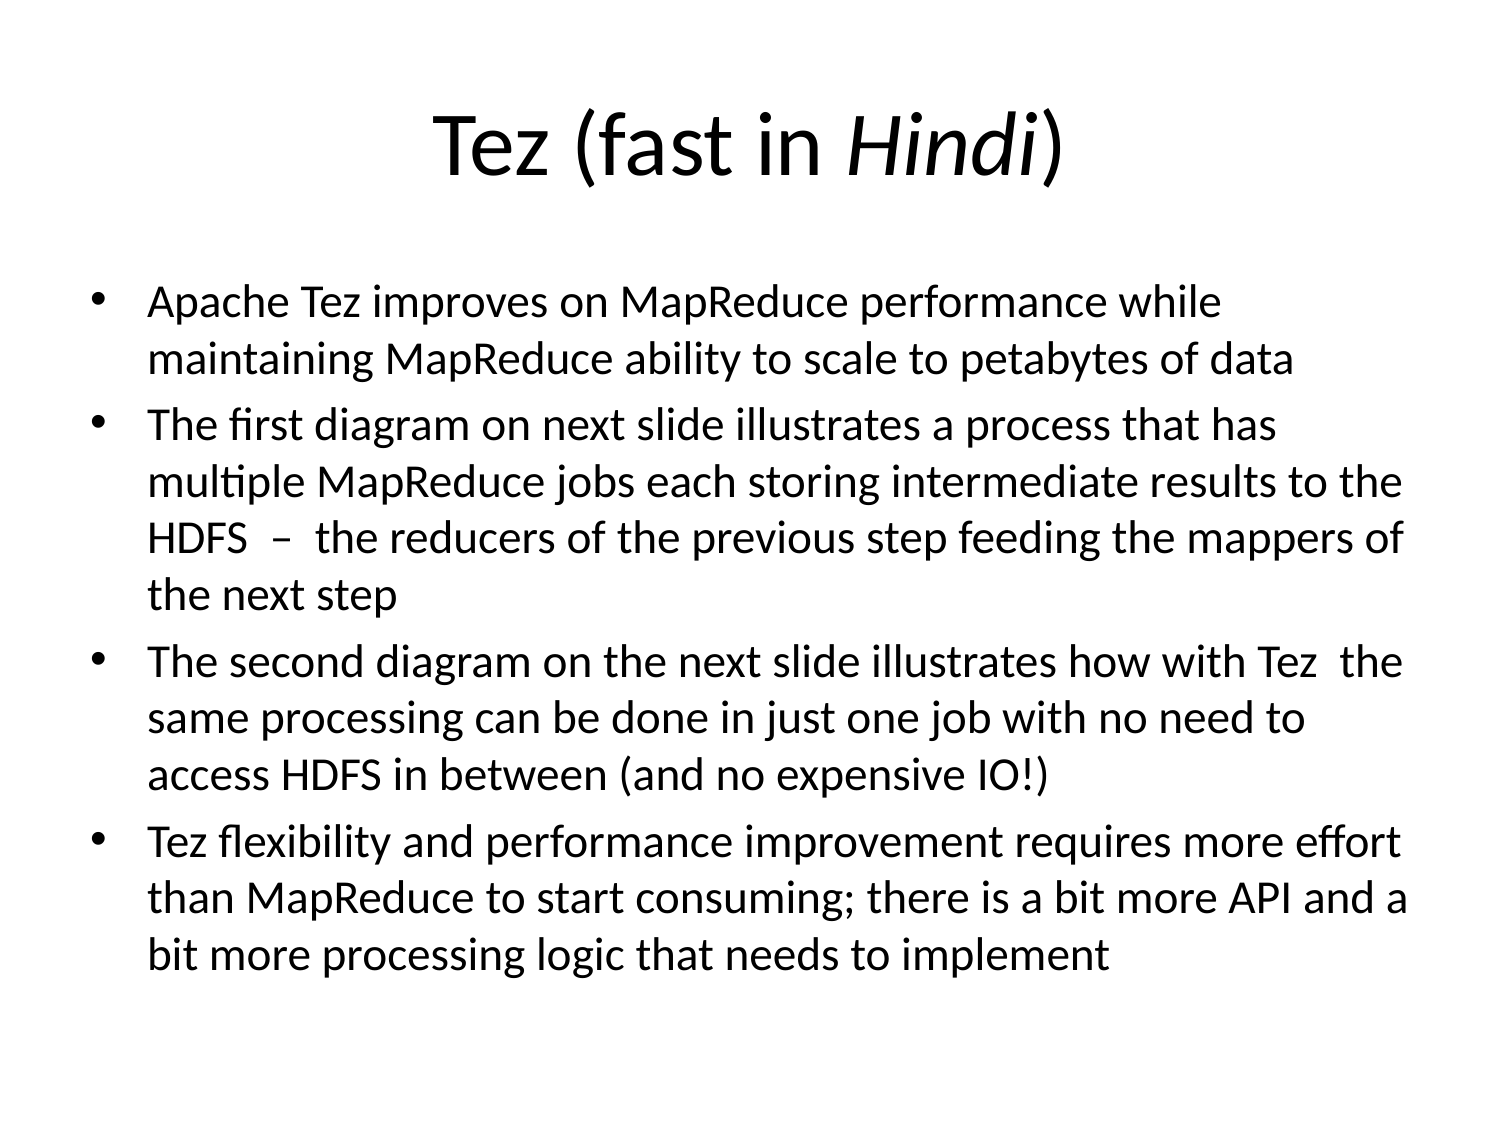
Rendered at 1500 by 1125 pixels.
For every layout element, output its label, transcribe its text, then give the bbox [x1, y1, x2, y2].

list Apache Tez improves on MapReduce performance while maintaining MapReduce ability to scale to petabytes of data The first diagram on next slide illustrates a process that has multiple MapReduce jobs each storing intermediate results to the HDFS – the reducers of the previous step feeding the mappers of the next step The second diagram on the next slide illustrates how with Tez the same processing can be done in just one job with no need to access HDFS in between (and no expensive IO!) Tez flexibility and performance improvement requires more effort than MapReduce to start consuming; there is a bit more API and a bit more processing logic that needs to implement [75, 262, 1425, 1005]
title Tez (fast in Hindi) [75, 45, 1425, 233]
